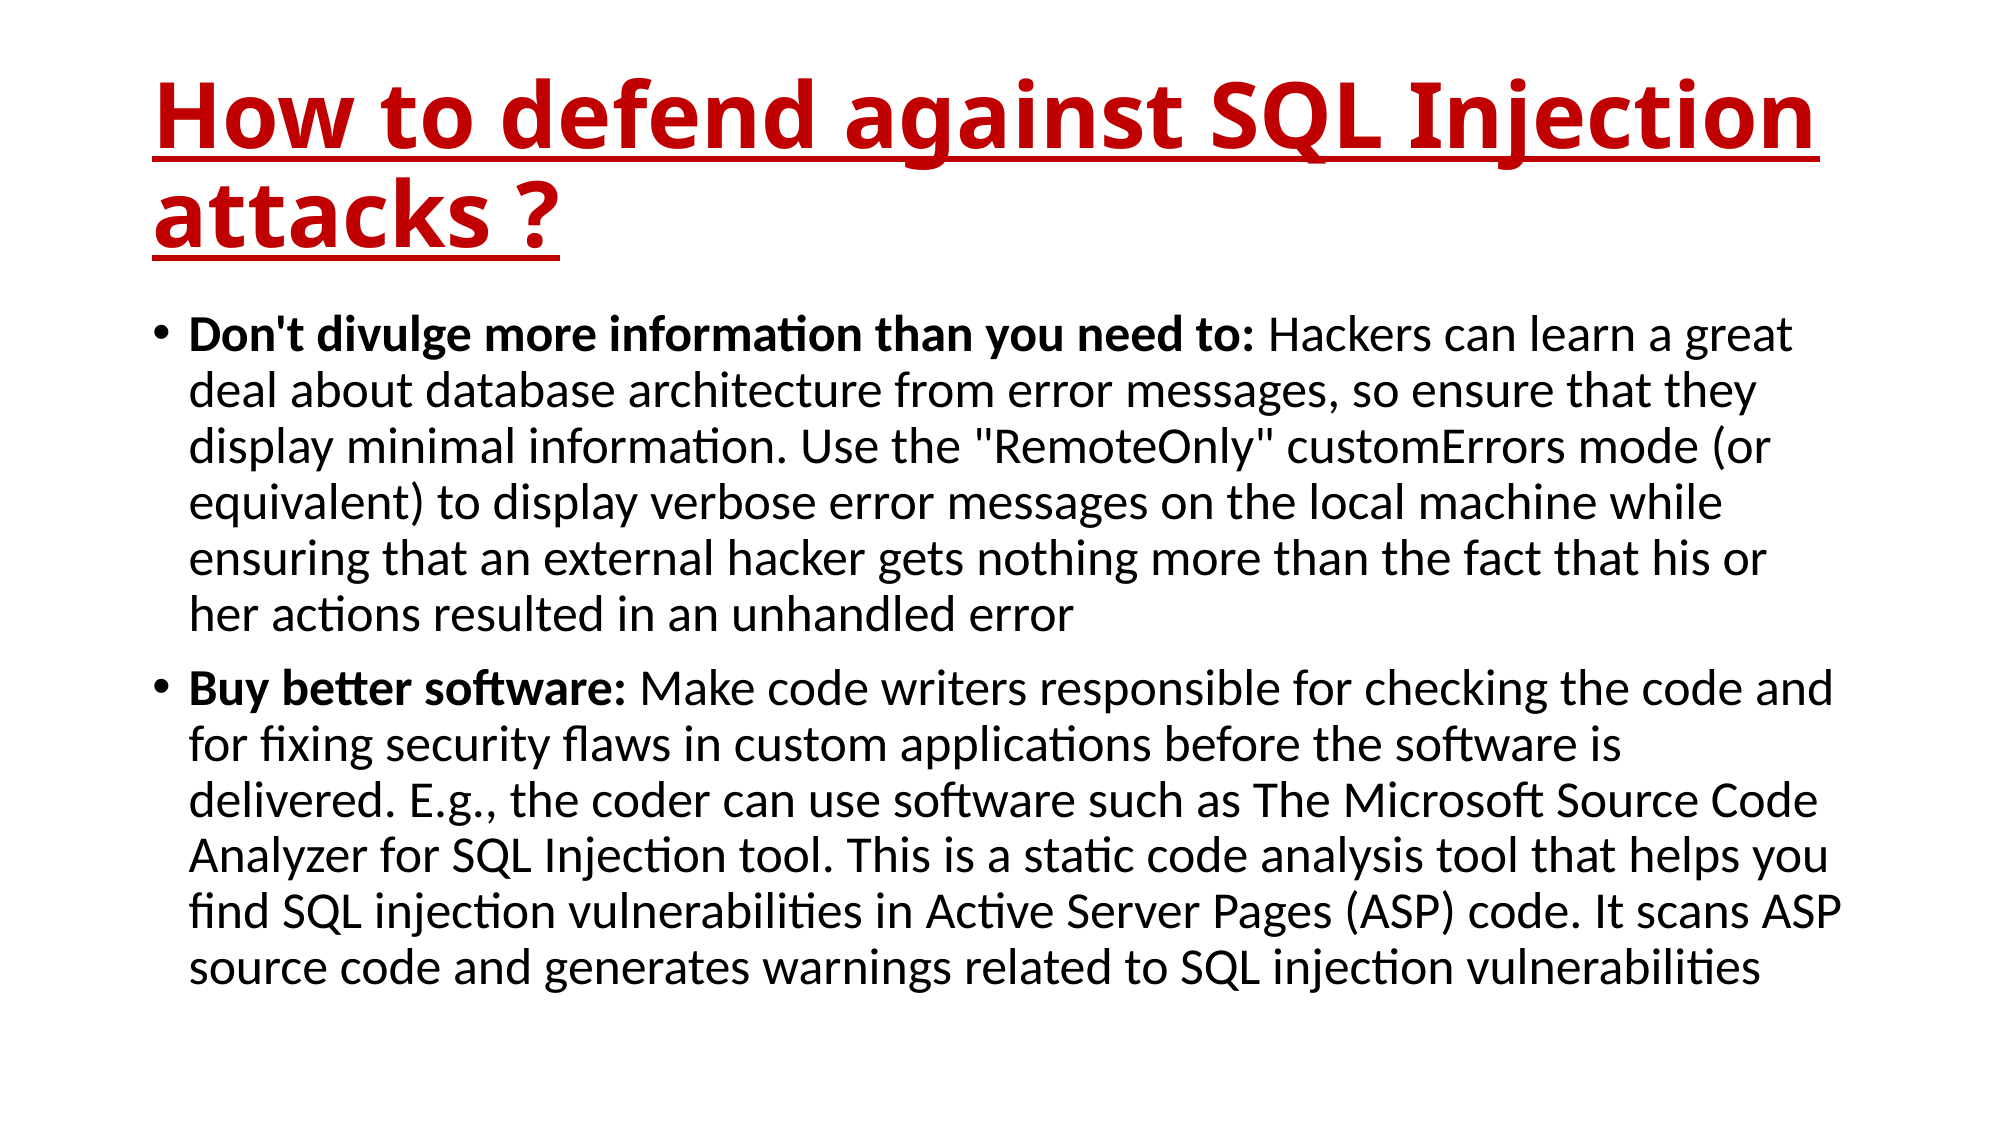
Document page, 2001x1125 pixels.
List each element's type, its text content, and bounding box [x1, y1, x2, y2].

title How to defend against SQL Injection attacks ? [137, 59, 1863, 278]
list Don't divulge more information than you need to: Hackers can learn a great deal about database architecture from error messages, so ensure that they display minimal information. Use the "RemoteOnly" customErrors mode (or equivalent) to display verbose error messages on the local machine while ensuring that an external hacker gets nothing more than the fact that his or her actions resulted in an unhandled error Buy better software: Make code writers responsible for checking the code and for fixing security flaws in custom applications before the software is delivered. E.g., the coder can use software such as The Microsoft Source Code Analyzer for SQL Injection tool. This is a static code analysis tool that helps you find SQL injection vulnerabilities in Active Server Pages (ASP) code. It scans ASP source code and generates warnings related to SQL injection vulnerabilities [137, 299, 1863, 1014]
